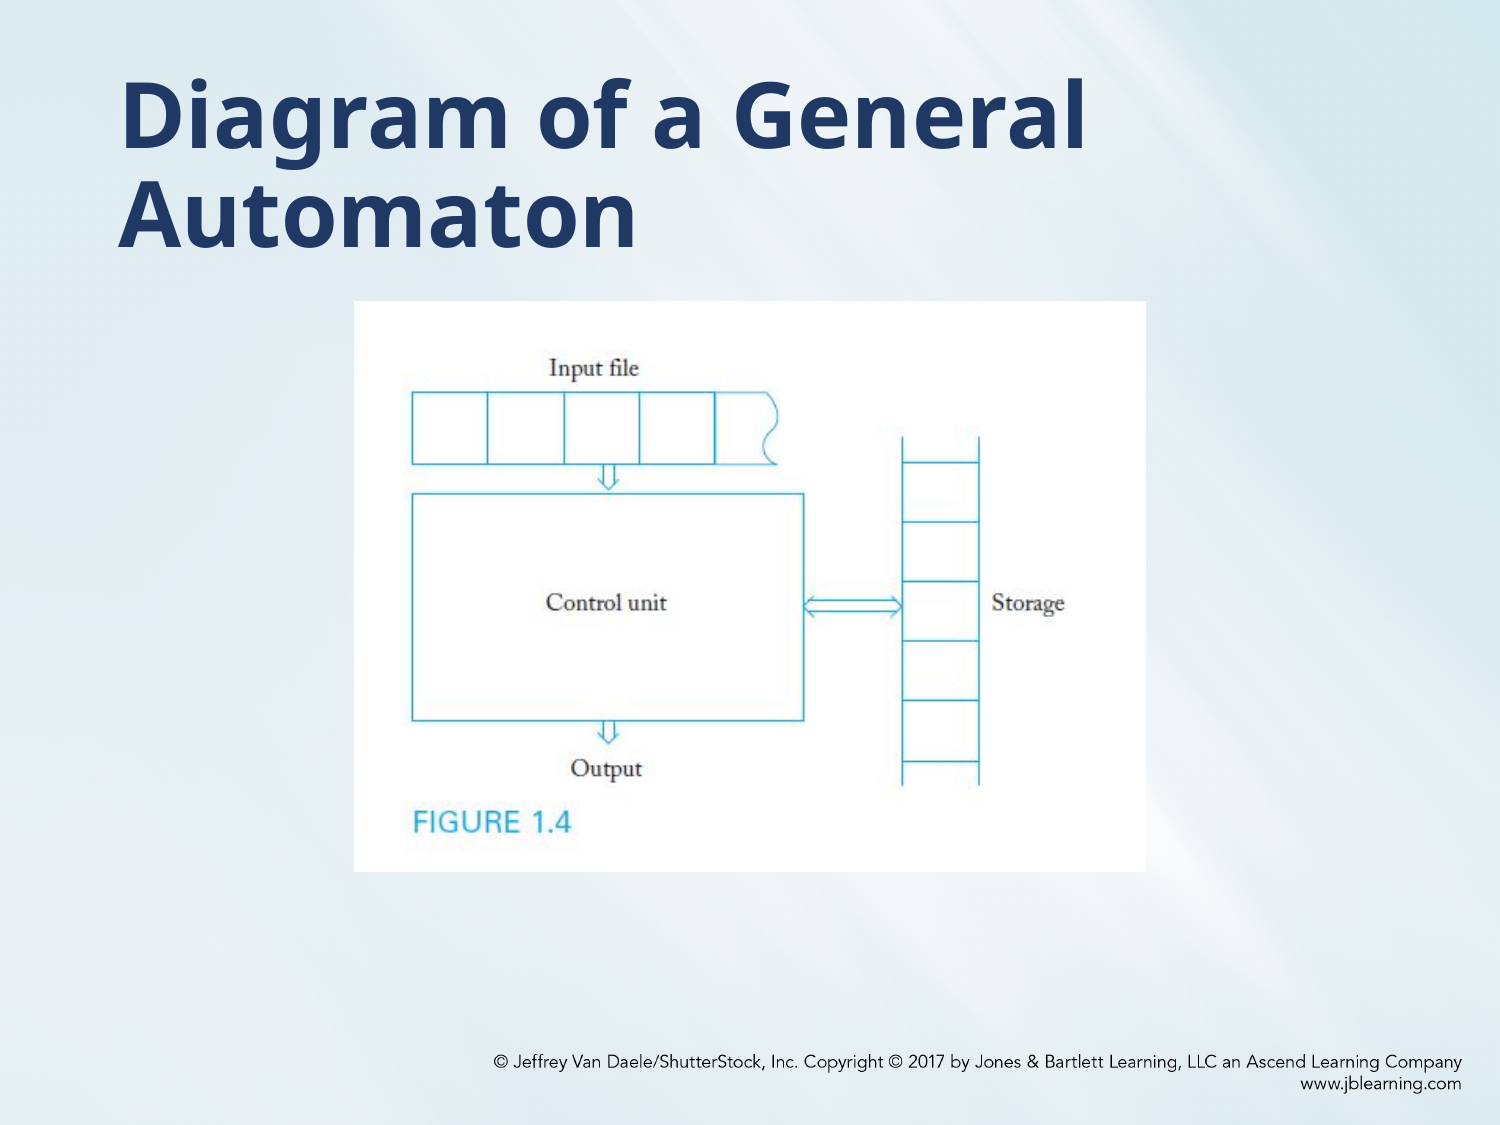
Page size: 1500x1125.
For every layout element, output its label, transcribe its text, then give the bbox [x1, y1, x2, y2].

title Diagram of a General Automaton [103, 59, 1397, 278]
picture [0, 0, 1500, 1125]
